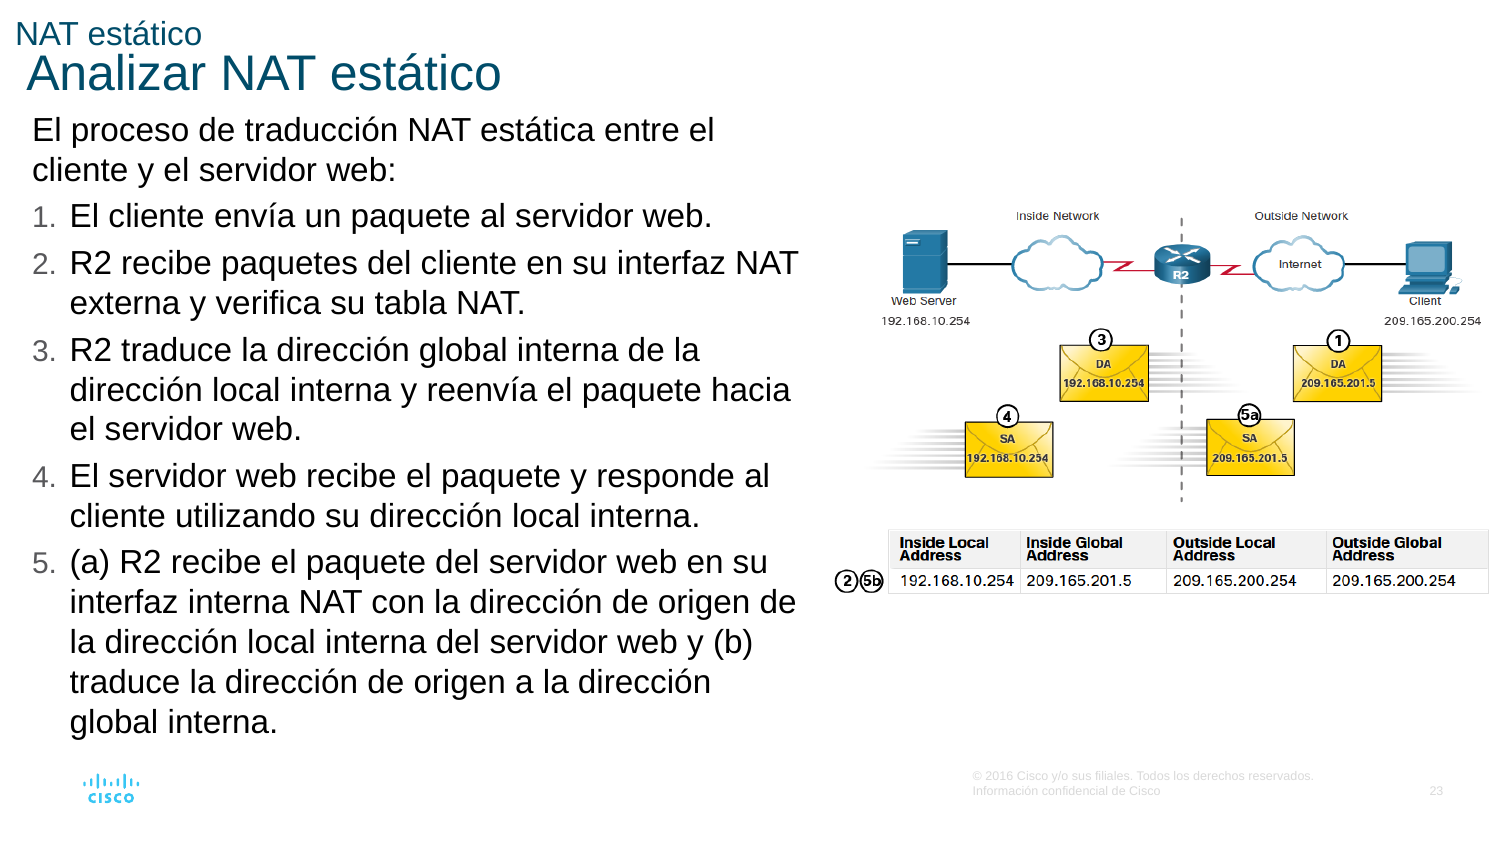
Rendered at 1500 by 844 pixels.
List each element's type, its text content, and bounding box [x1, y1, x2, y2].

picture [823, 203, 1496, 603]
title NAT estático Analizar NAT estático [0, 0, 1369, 121]
list El proceso de traducción NAT estática entre el cliente y el servidor web: El cliente envía un paquete al servidor web. R2 recibe paquetes del cliente en su interfaz NAT externa y verifica su tabla NAT. R2 traduce la dirección global interna de la dirección local interna y reenvía el paquete hacia el servidor web. El servidor web recibe el paquete y responde al cliente utilizando su dirección local interna. (a) R2 recibe el paquete del servidor web en su interfaz interna NAT con la dirección de origen de la dirección local interna del servidor web y (b) traduce la dirección de origen a la dirección global interna. [17, 100, 825, 744]
